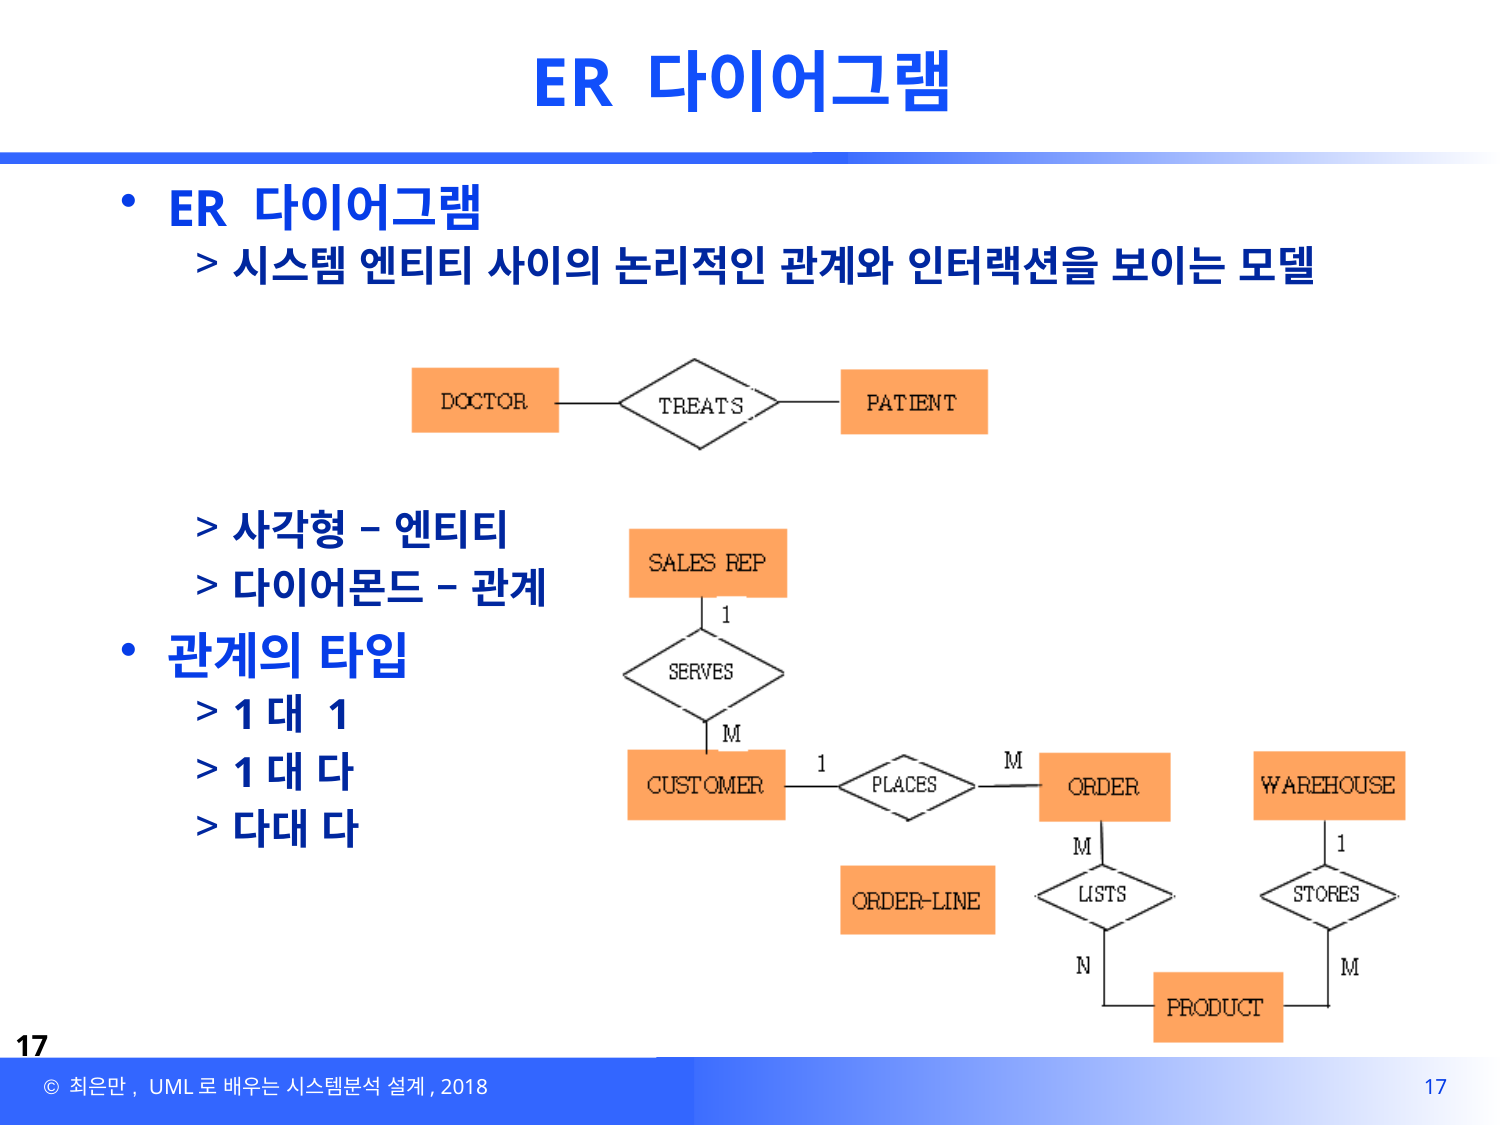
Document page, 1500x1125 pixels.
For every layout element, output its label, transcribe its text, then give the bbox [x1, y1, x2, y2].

title ER 다이어그램 [105, 75, 1381, 136]
picture [619, 526, 1412, 1047]
list ER 다이어그램 시스템 엔티티 사이의 논리적인 관계와 인터랙션을 보이는 모델 사각형 – 엔티티 다이어몬드 – 관계 관계의 타입 1대 1 1대 다 다대 다 [105, 175, 1483, 1050]
picture [409, 357, 993, 452]
slide_number 17 [0, 1019, 350, 1098]
text_box [0, 0, 1500, 75]
